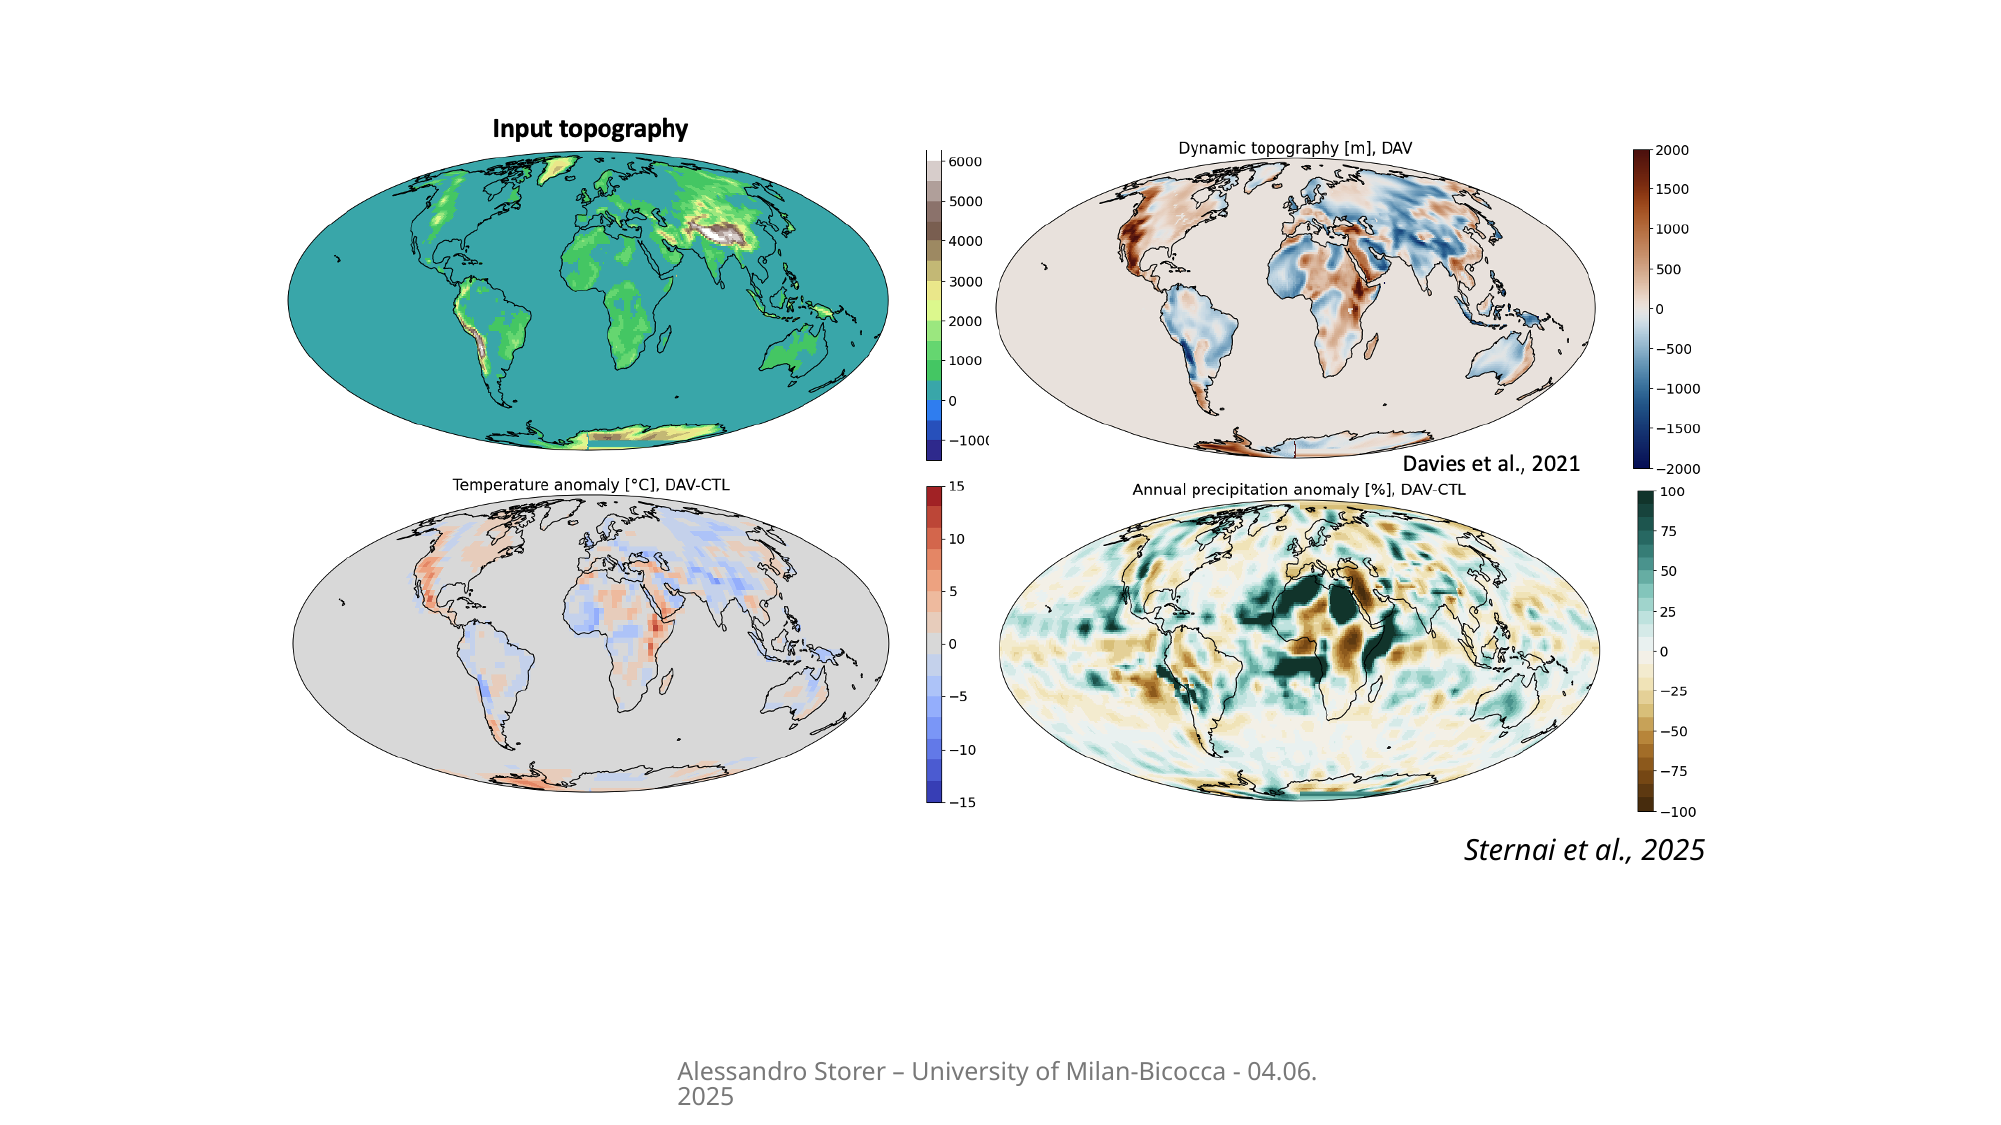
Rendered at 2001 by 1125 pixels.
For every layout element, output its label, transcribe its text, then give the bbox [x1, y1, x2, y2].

text_box Sternai et al., 2025 [1449, 824, 1721, 874]
footer Alessandro Storer – University of Milan-Bicocca - 04.06.2025 [662, 1042, 1338, 1103]
picture [280, 91, 1719, 825]
